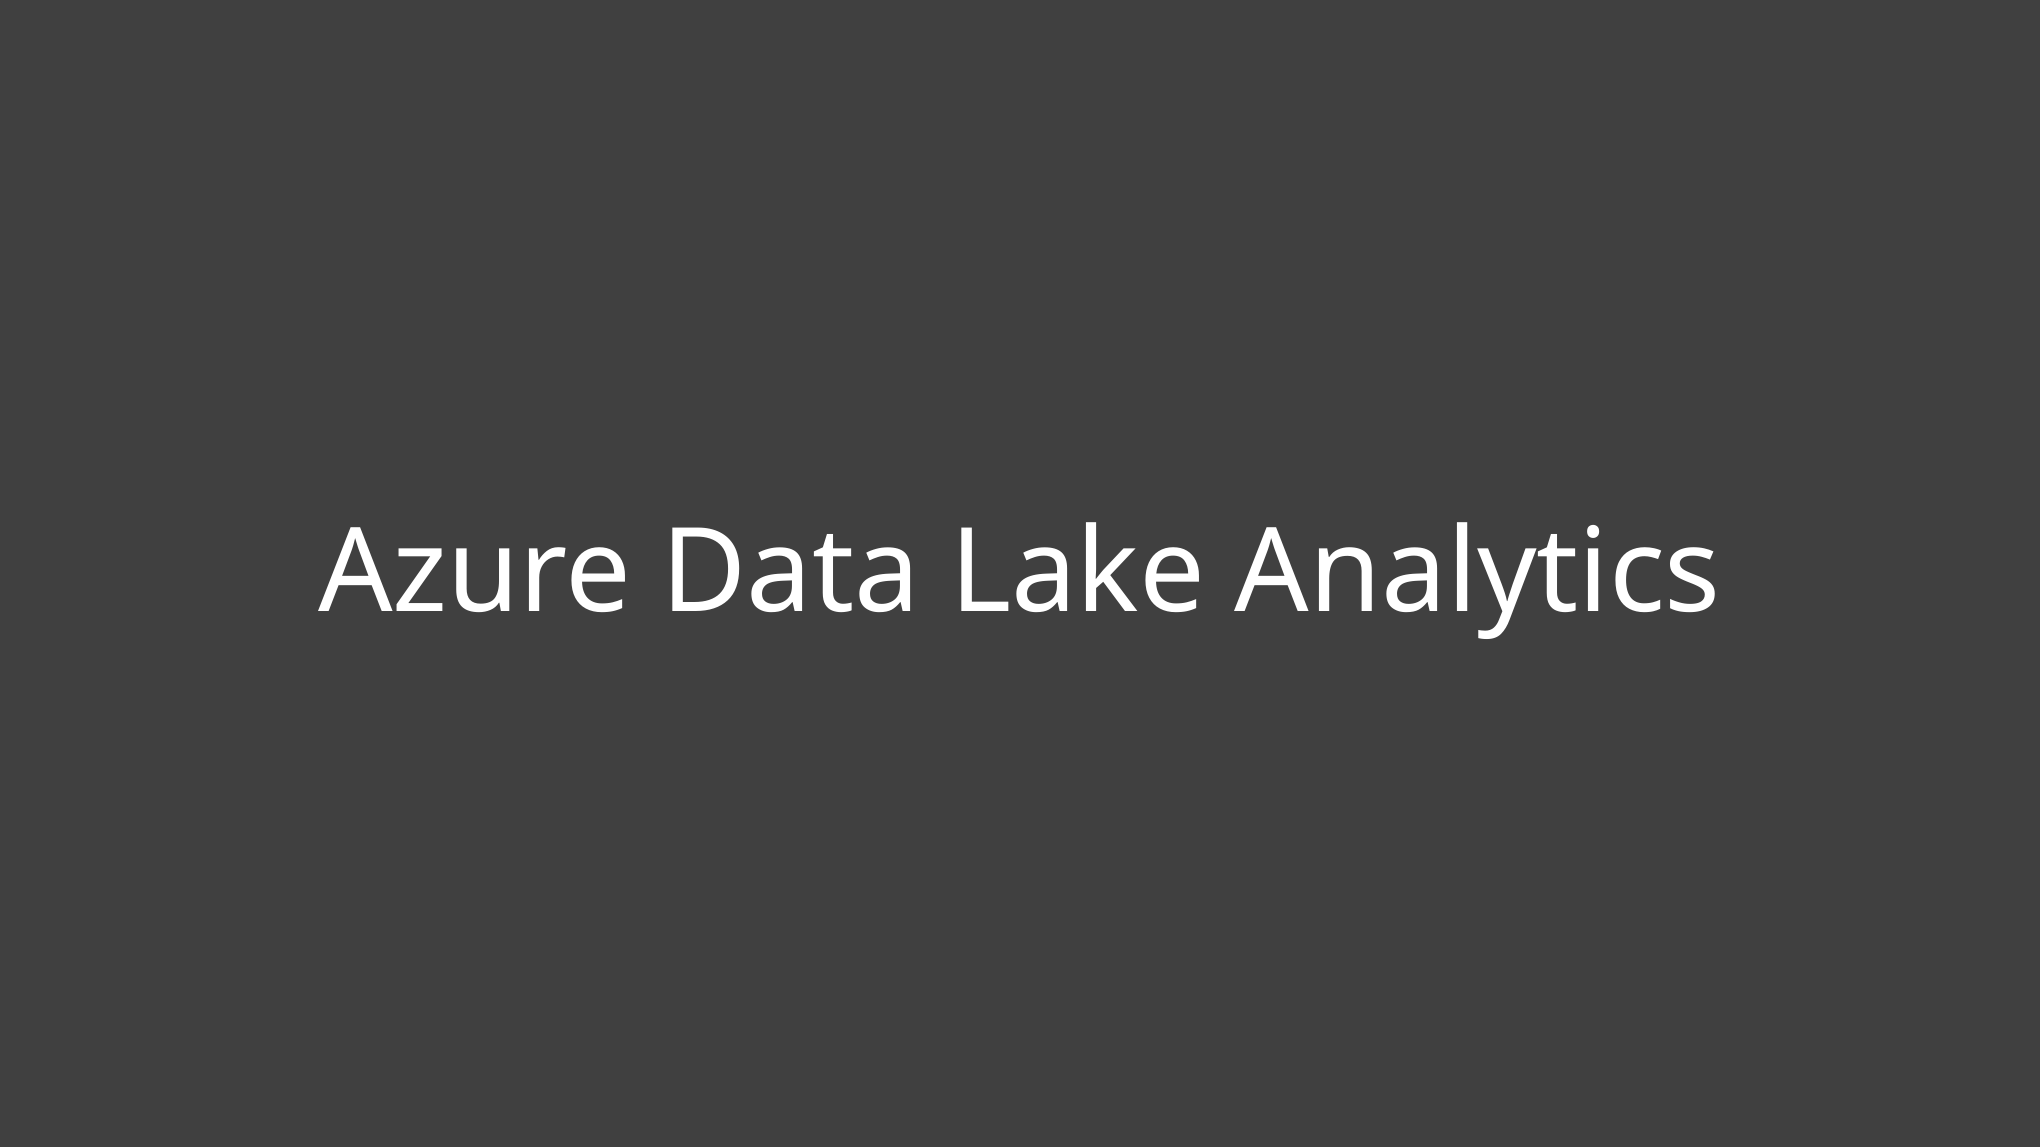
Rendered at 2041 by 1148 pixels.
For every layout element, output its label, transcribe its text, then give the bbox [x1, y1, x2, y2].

text_box Azure Data Lake Analytics [32, 31, 2008, 1116]
